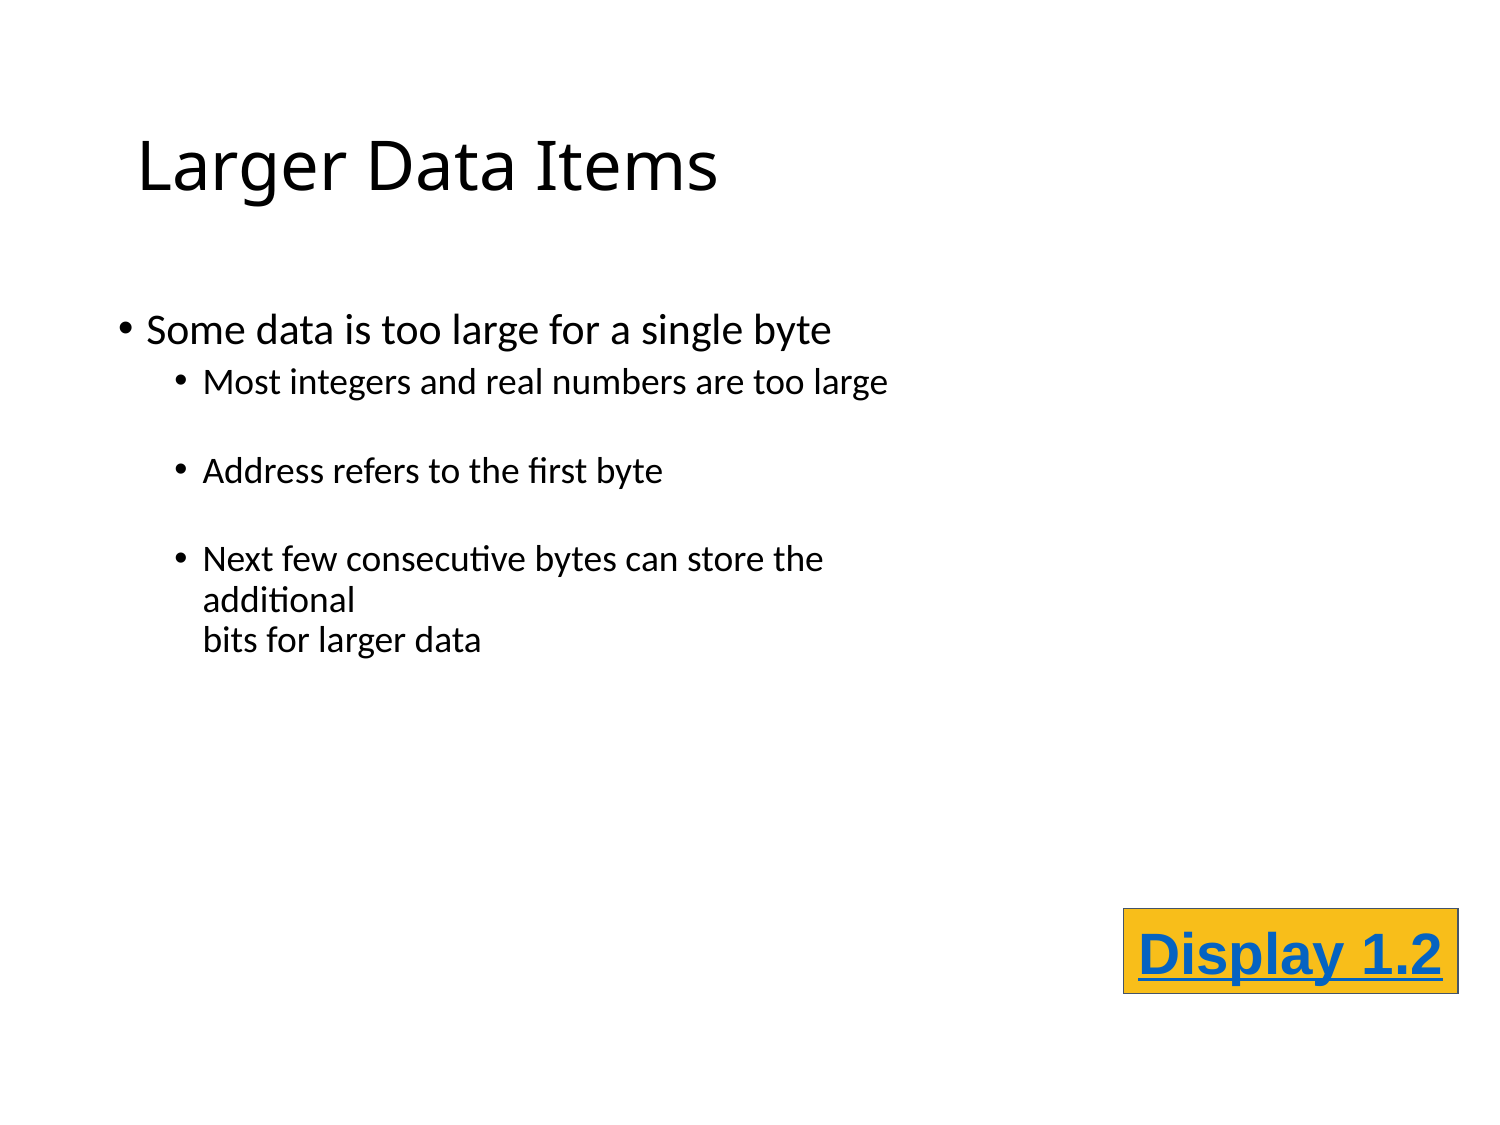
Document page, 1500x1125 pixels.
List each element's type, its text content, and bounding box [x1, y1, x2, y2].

text_box Display 1.2 [1123, 908, 1459, 994]
list Some data is too large for a single byte Most integers and real numbers are too large Address refers to the first byte Next few consecutive bytes can store the additional bits for larger data [103, 299, 1397, 1014]
title Larger Data Items [103, 59, 1397, 278]
